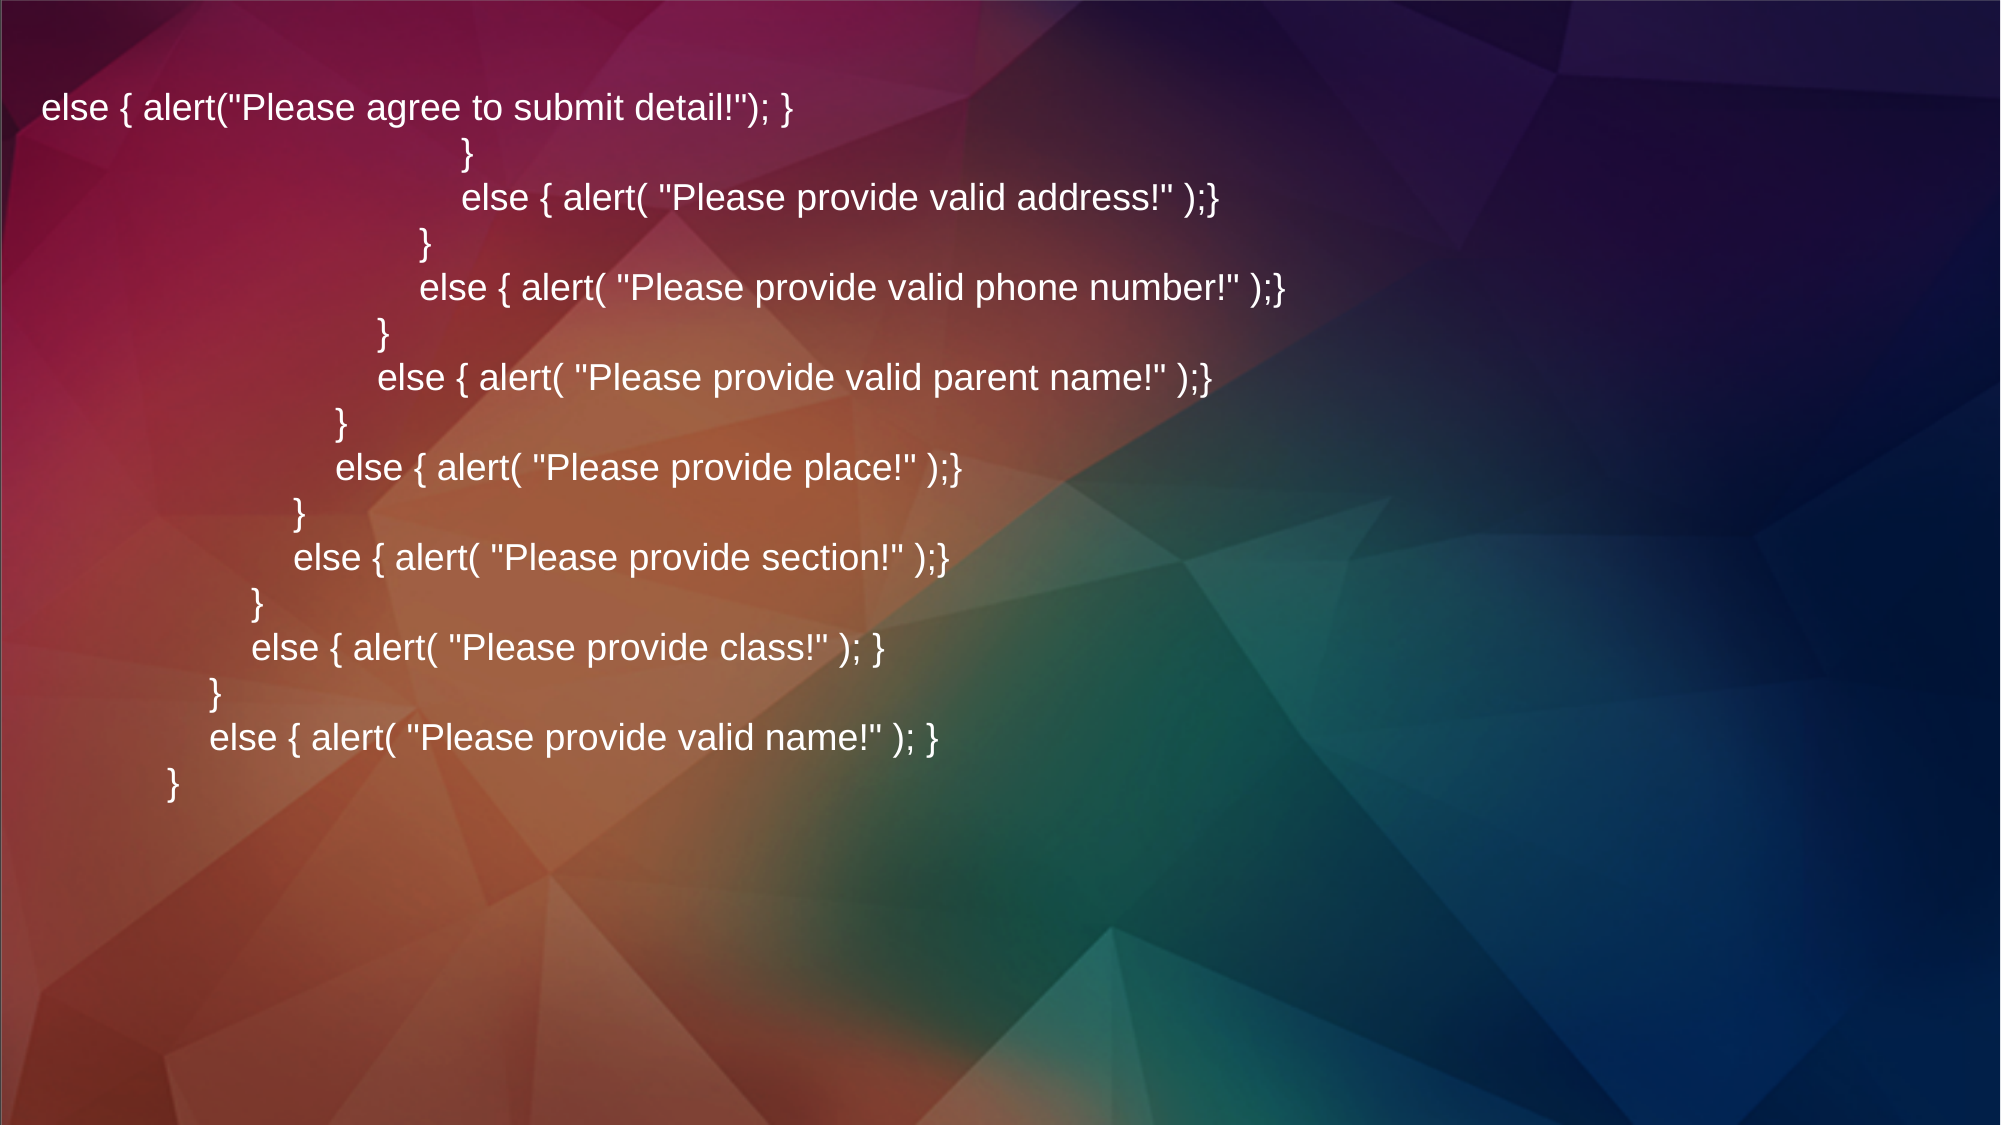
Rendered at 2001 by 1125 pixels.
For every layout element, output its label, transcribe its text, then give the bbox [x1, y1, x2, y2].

picture [3, 1, 2001, 1125]
text_box else { alert("Please agree to submit detail!"); } } else { alert( "Please provide valid address!" );} } else { alert( "Please provide valid phone number!" );} } else { alert( "Please provide valid parent name!" );} } else { alert( "Please provide place!" );} } else { alert( "Please provide section!" );} } else { alert( "Please provide class!" ); } } else { alert( "Please provide valid name!" ); } } [26, 75, 1932, 811]
